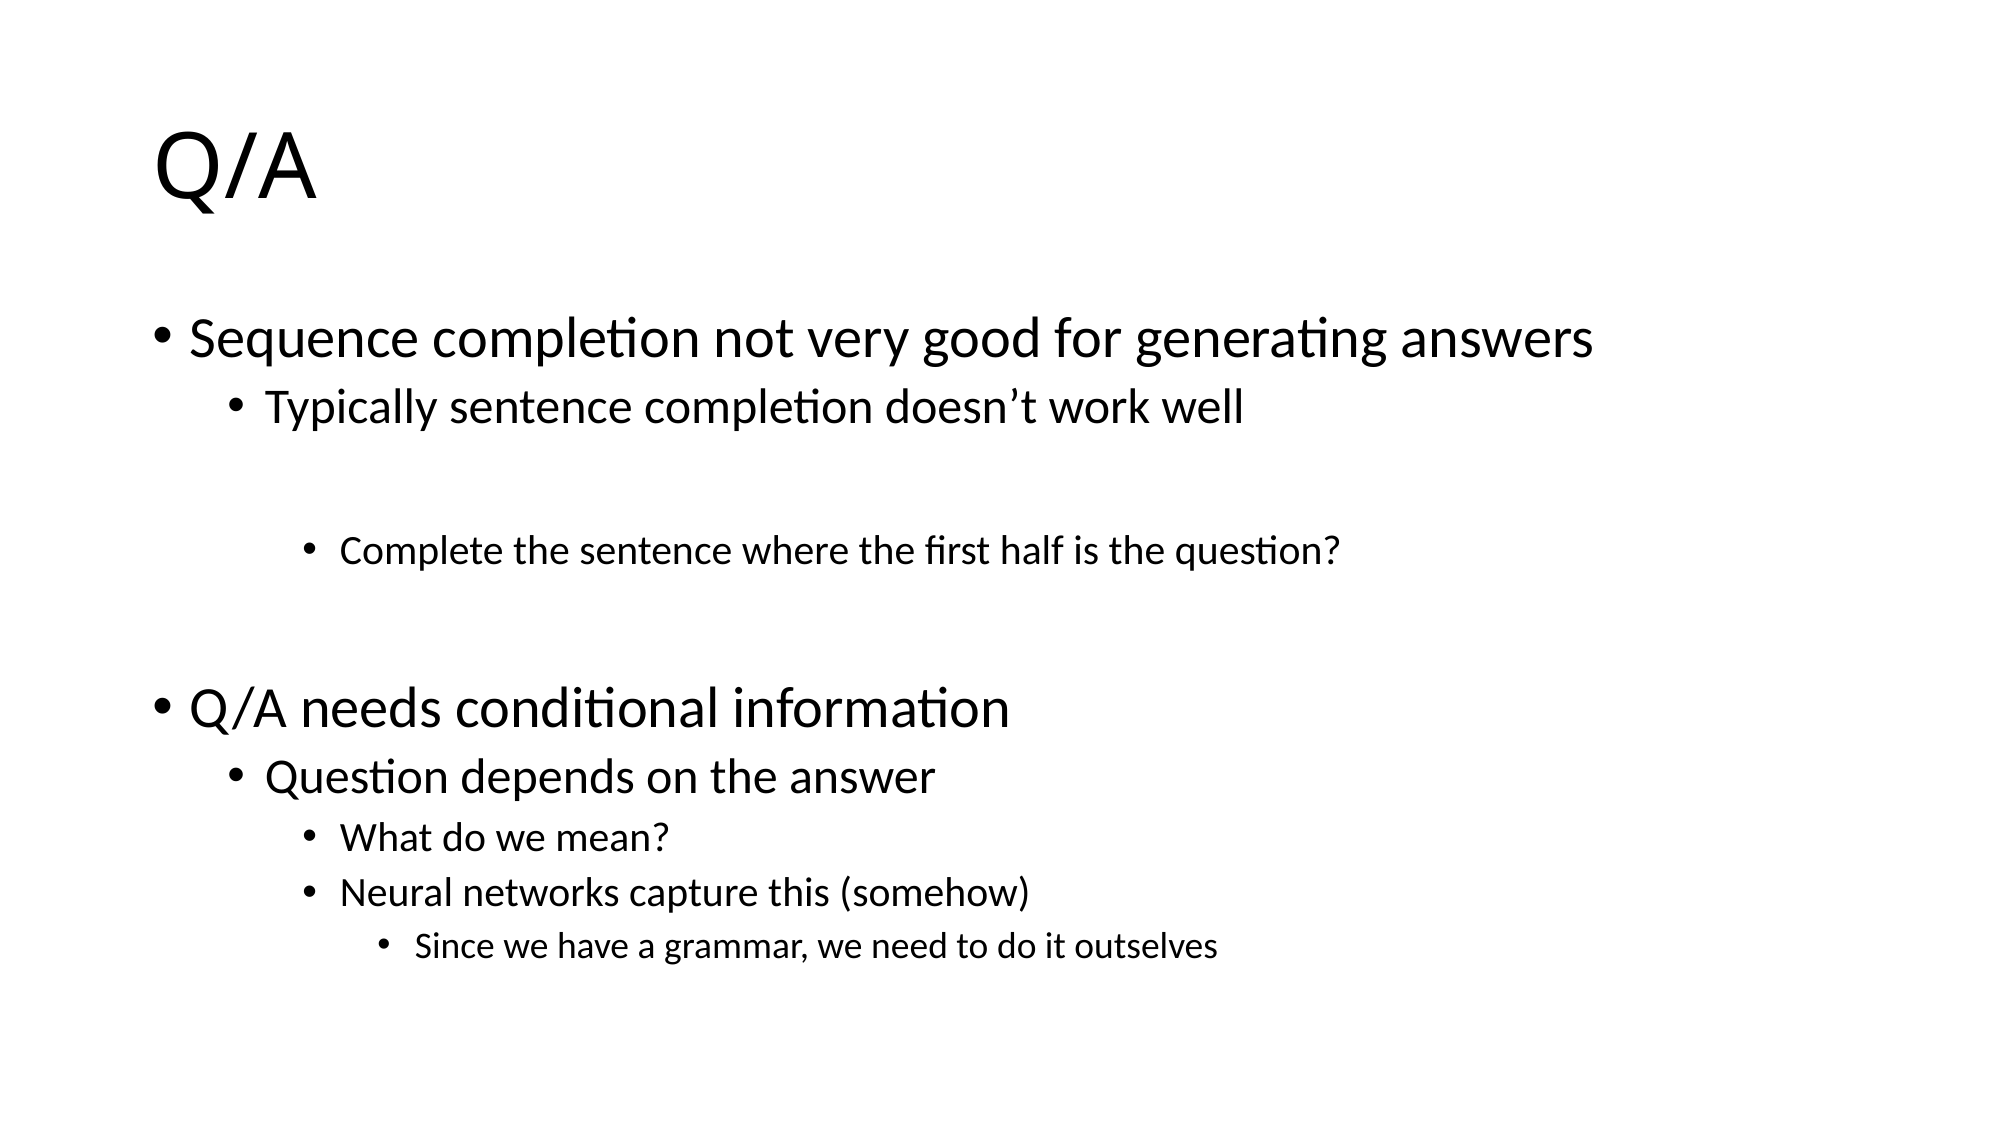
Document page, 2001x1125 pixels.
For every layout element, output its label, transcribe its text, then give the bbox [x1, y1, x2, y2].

list Sequence completion not very good for generating answers Typically sentence completion doesn’t work well Complete the sentence where the first half is the question? Q/A needs conditional information Question depends on the answer What do we mean? Neural networks capture this (somehow) Since we have a grammar, we need to do it outselves [137, 299, 1863, 1014]
title Q/A [137, 59, 1863, 278]
